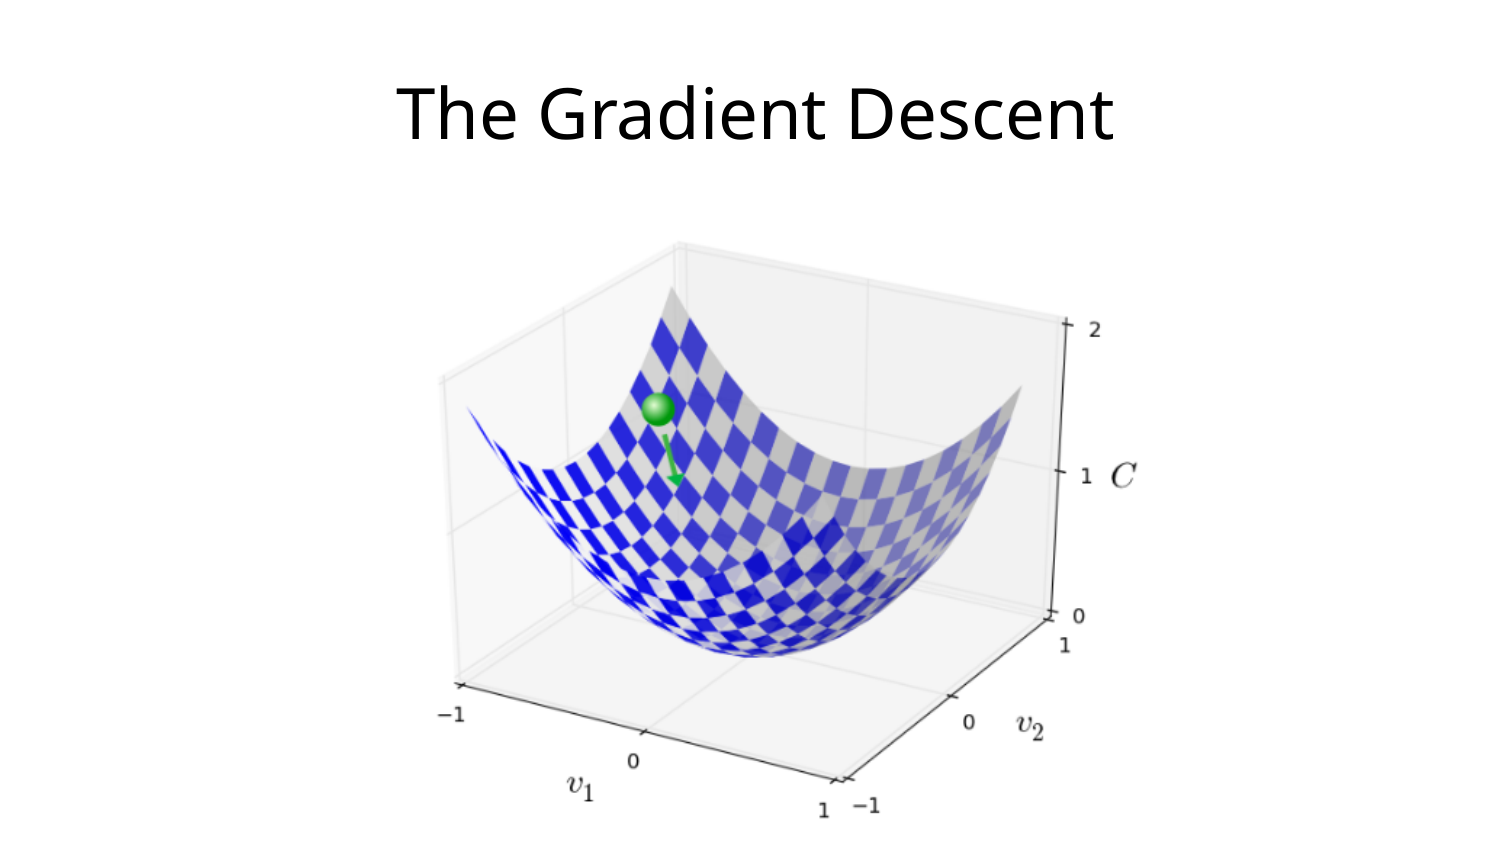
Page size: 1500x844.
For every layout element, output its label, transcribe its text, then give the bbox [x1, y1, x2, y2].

picture [348, 173, 1235, 836]
title The Gradient Descent [76, 32, 1436, 191]
